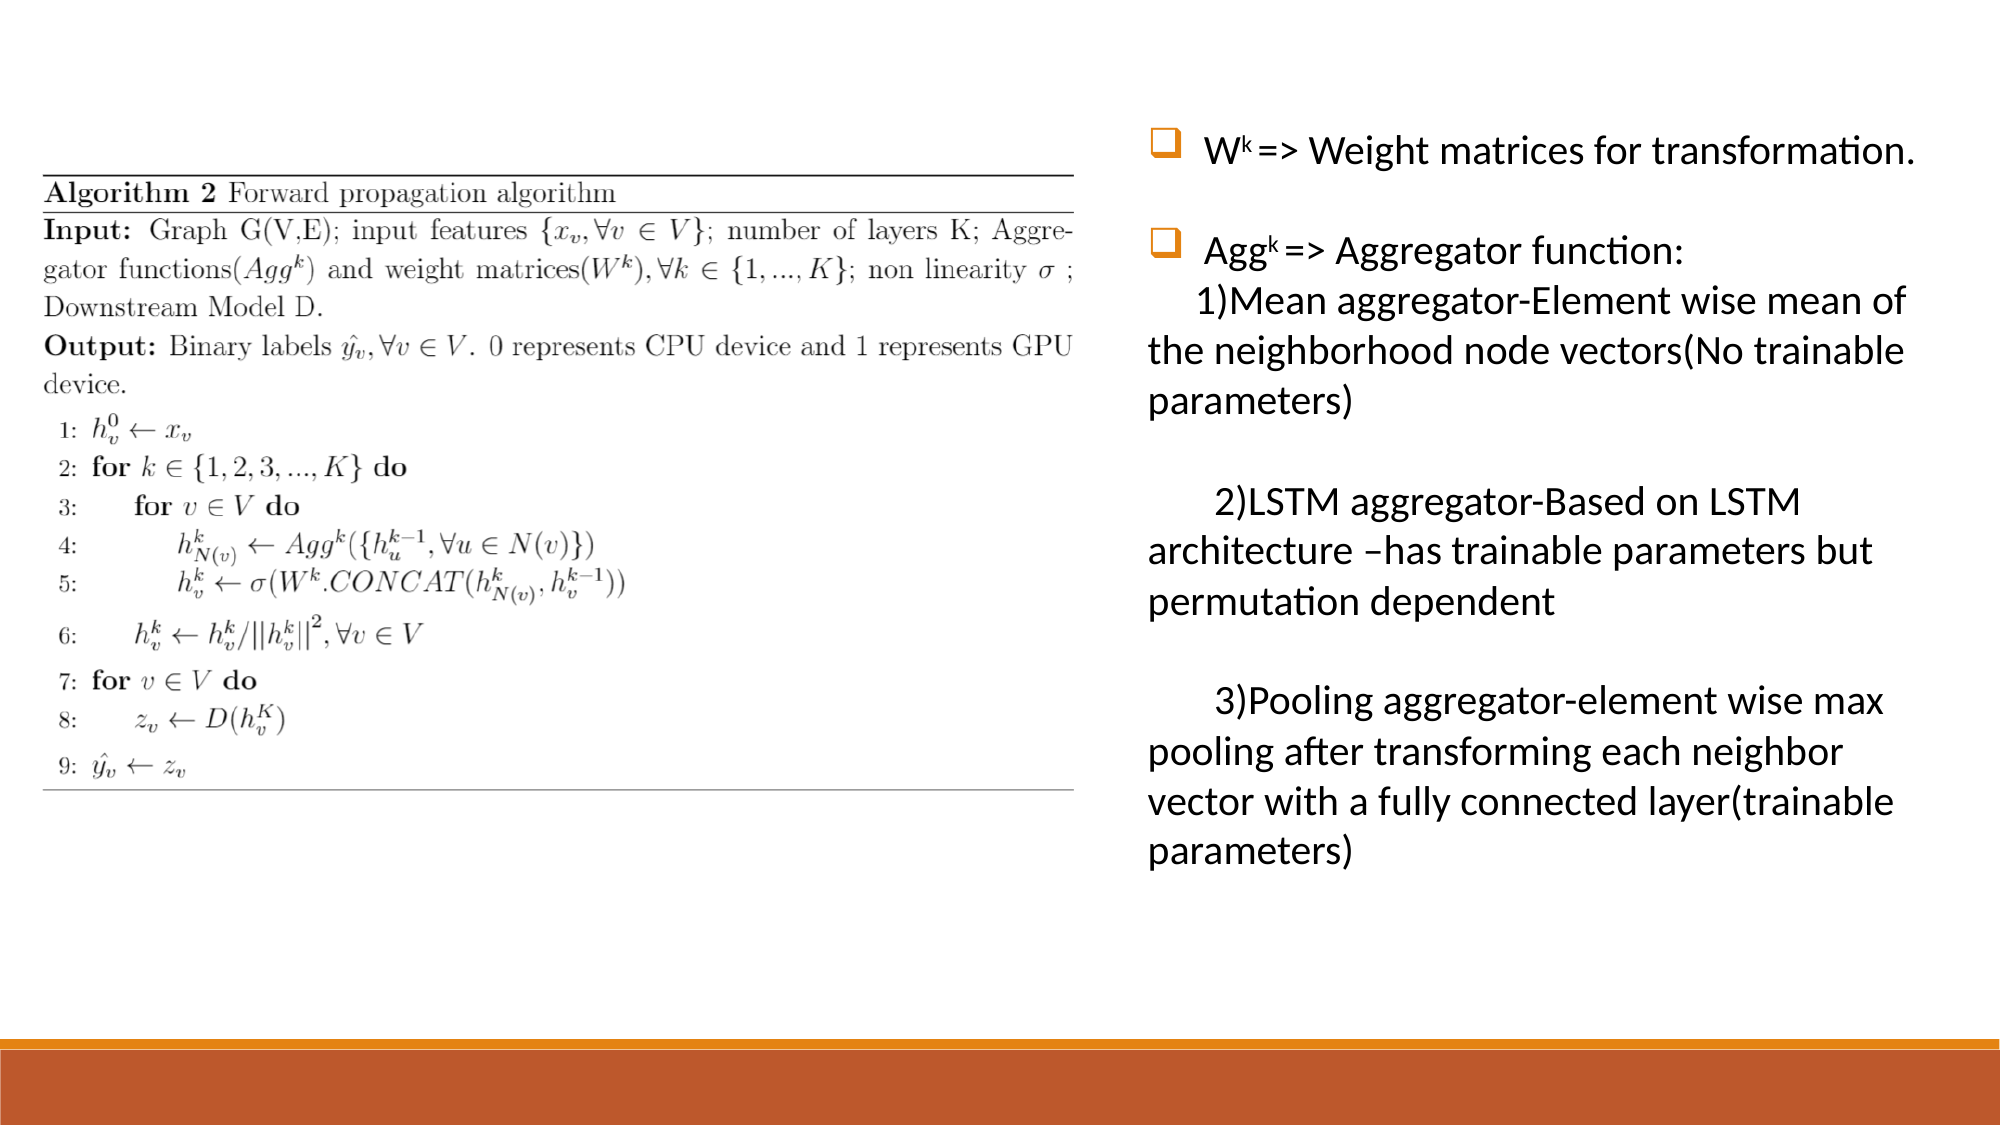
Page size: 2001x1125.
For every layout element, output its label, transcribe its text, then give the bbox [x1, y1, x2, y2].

text_box Wk => Weight matrices for transformation. Aggk => Aggregator function: 1)Mean aggregator-Element wise mean of the neighborhood node vectors(No trainable parameters) 2)LSTM aggregator-Based on LSTM architecture –has trainable parameters but permutation dependent 3)Pooling aggregator-element wise max pooling after transforming each neighbor vector with a fully connected layer(trainable parameters) [1132, 115, 1961, 931]
picture [16, 163, 1081, 804]
